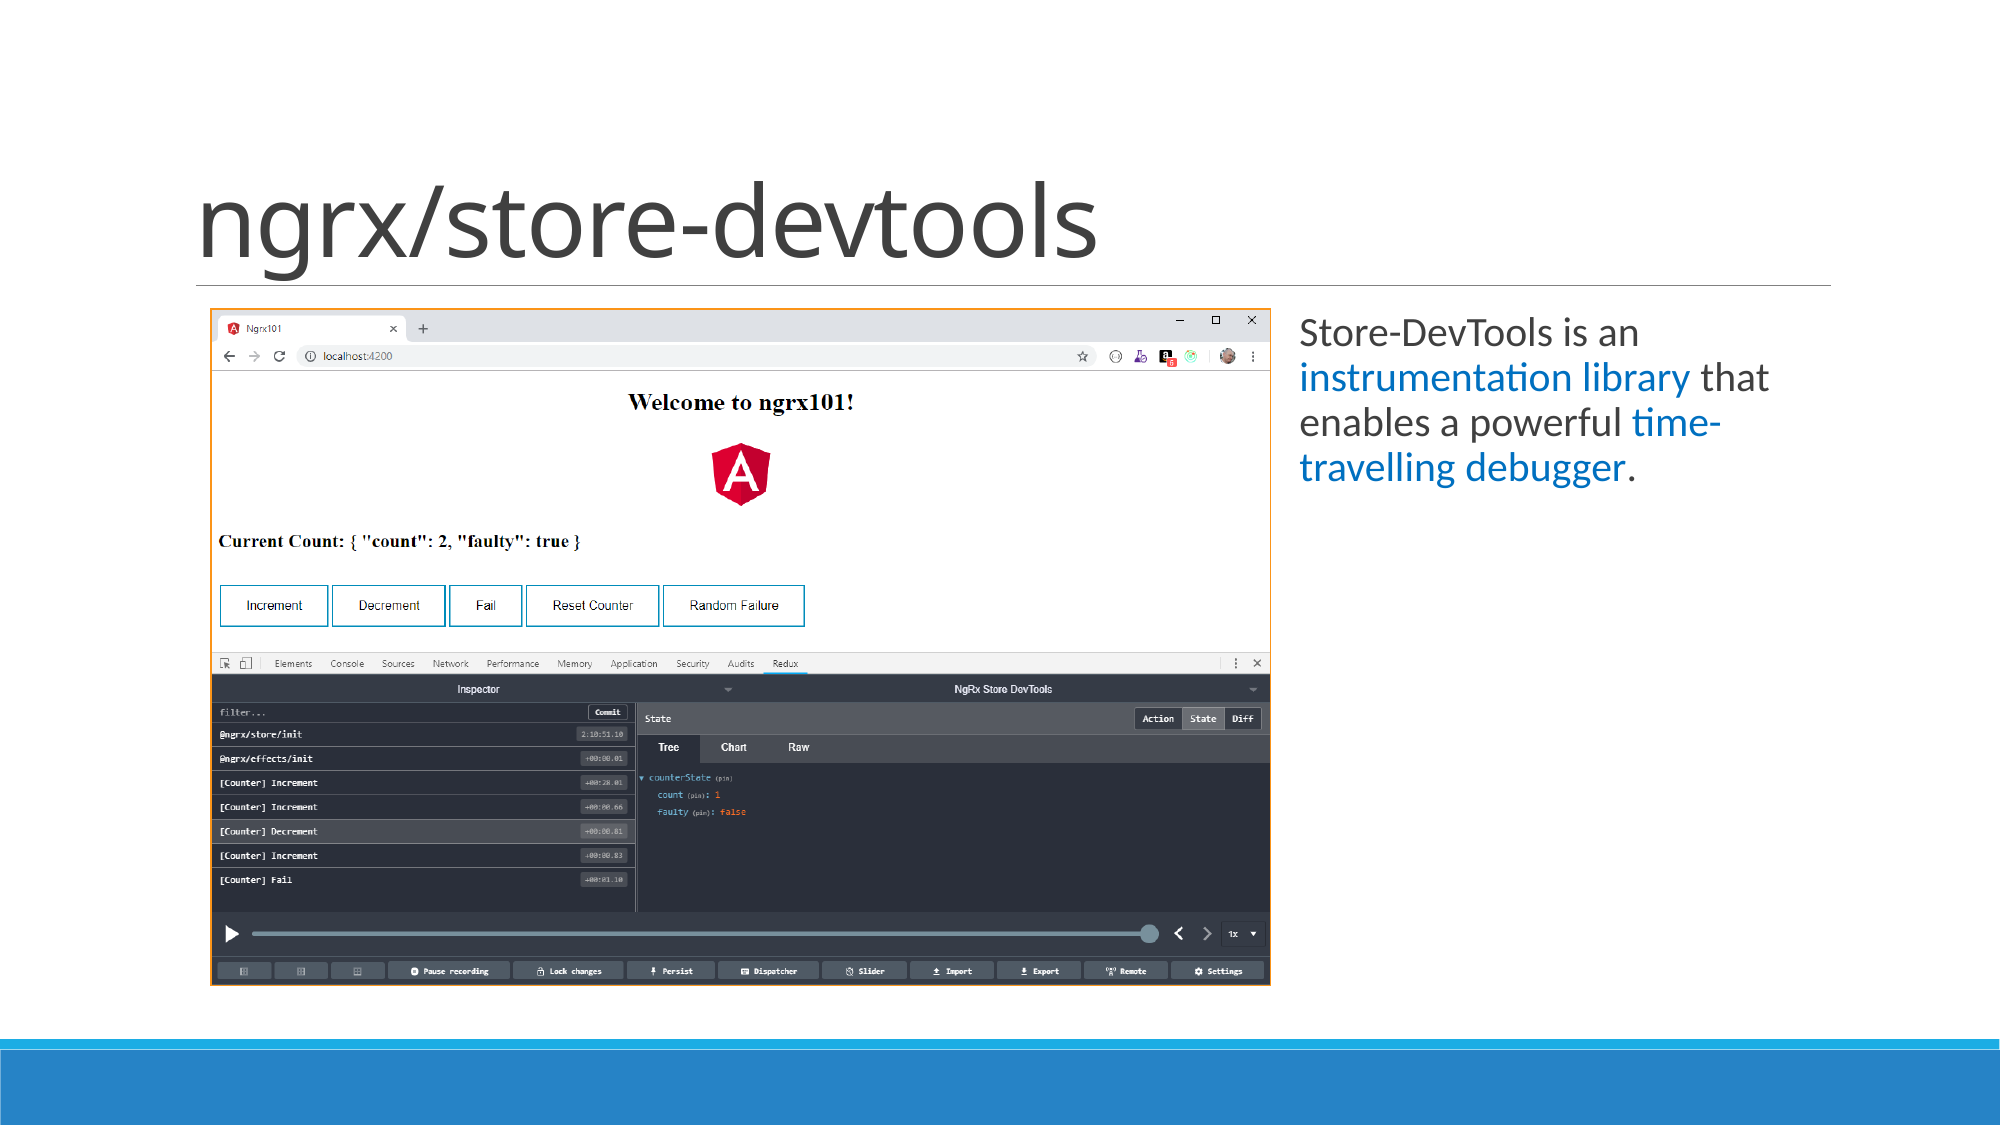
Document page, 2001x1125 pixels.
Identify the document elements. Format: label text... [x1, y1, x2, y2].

list Store-DevTools is an instrumentation library that enables a powerful time-travelling debugger. [1284, 302, 1830, 963]
picture [210, 308, 1271, 986]
title ngrx/store-devtools [180, 47, 1830, 285]
